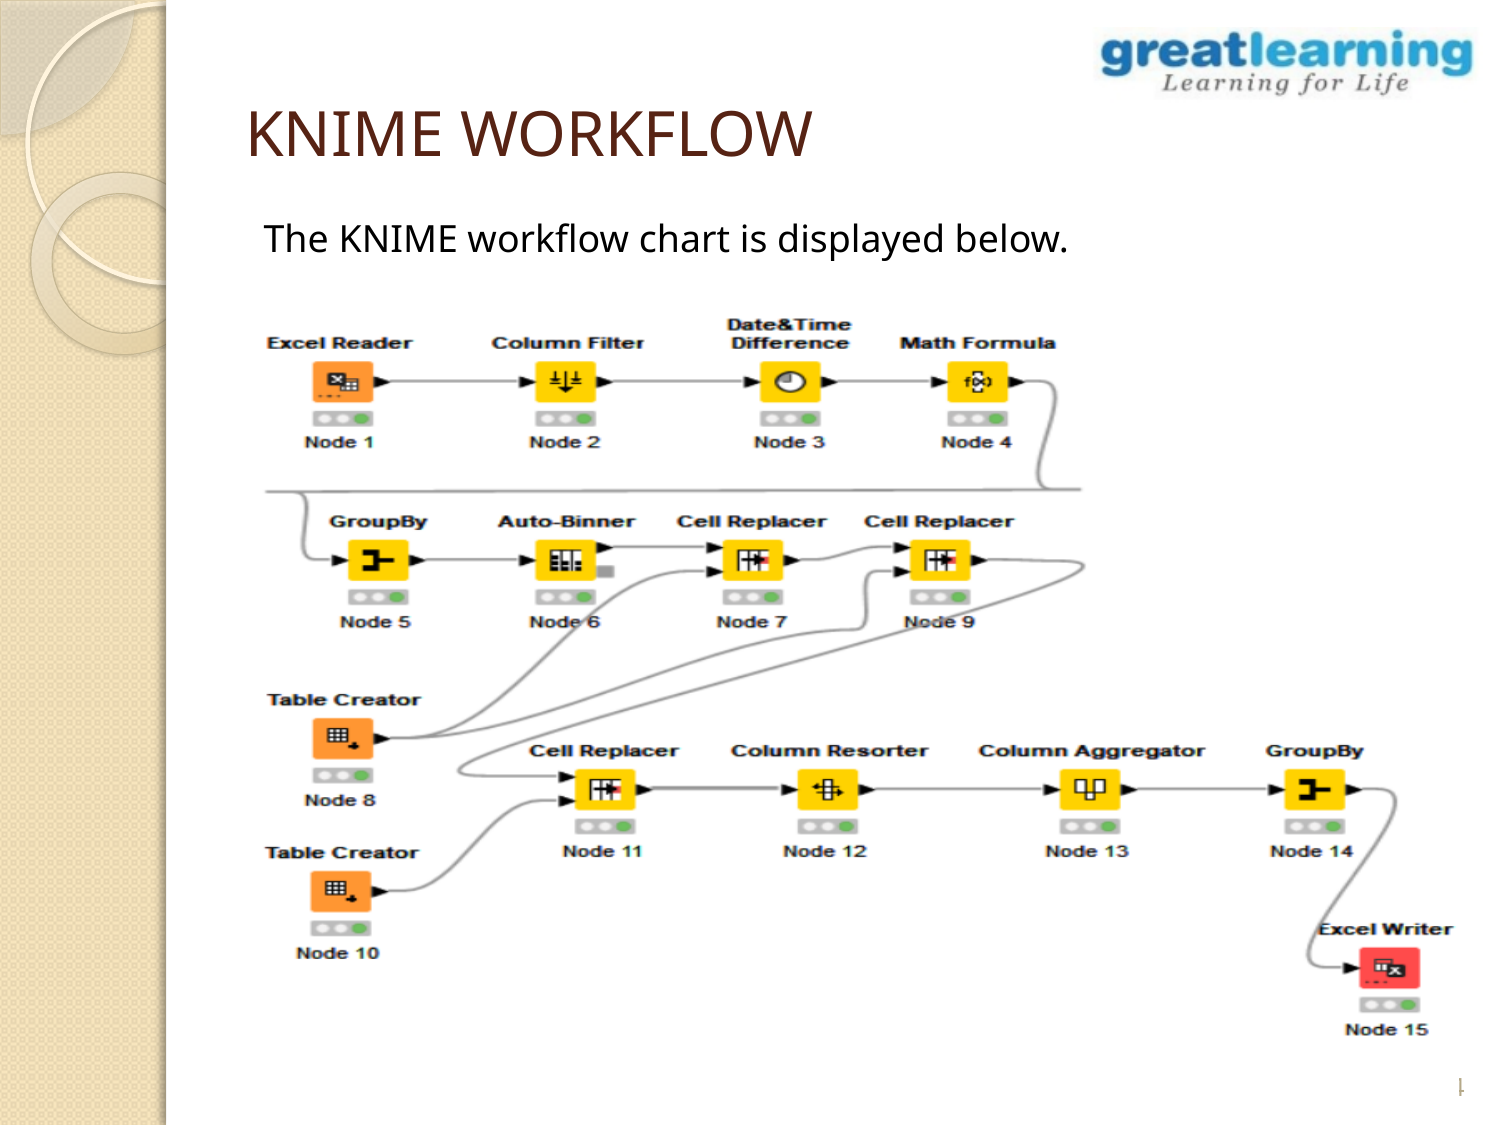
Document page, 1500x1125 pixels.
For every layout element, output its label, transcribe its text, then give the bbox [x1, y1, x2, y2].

list The KNIME workflow chart is displayed below. [235, 208, 1466, 1025]
title KNIME WORKFLOW [230, 78, 875, 185]
slide_number 14 [1413, 1034, 1488, 1113]
picture [1092, 27, 1483, 103]
picture [241, 290, 1459, 1096]
